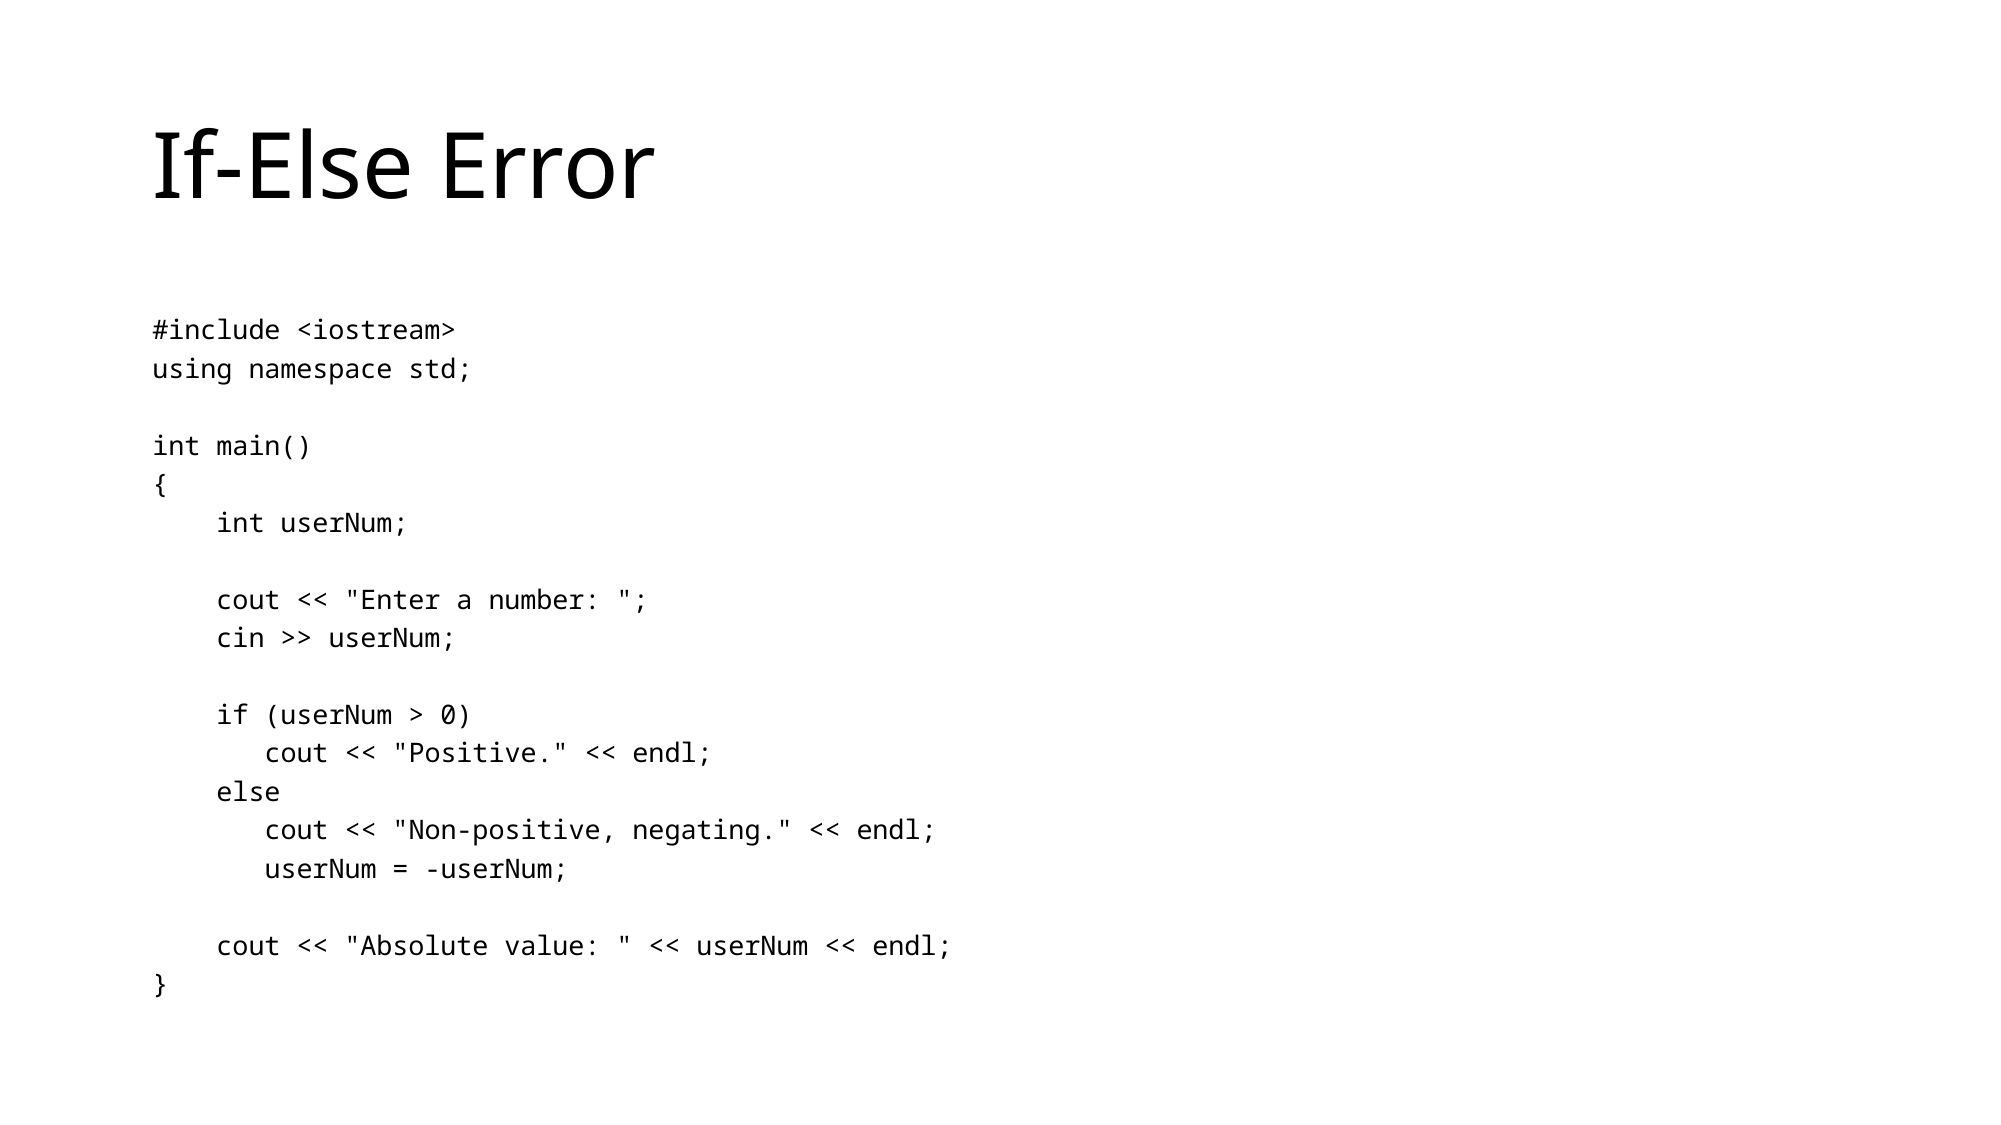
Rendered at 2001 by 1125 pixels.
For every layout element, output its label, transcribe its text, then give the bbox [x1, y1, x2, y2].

title If-Else Error [137, 59, 1863, 278]
list #include <iostream> using namespace std; int main() { int userNum; cout << "Enter a number: "; cin >> userNum; if (userNum > 0) cout << "Positive." << endl; else cout << "Non-positive, negating." << endl; userNum = -userNum; cout << "Absolute value: " << userNum << endl; } [137, 299, 1863, 1014]
